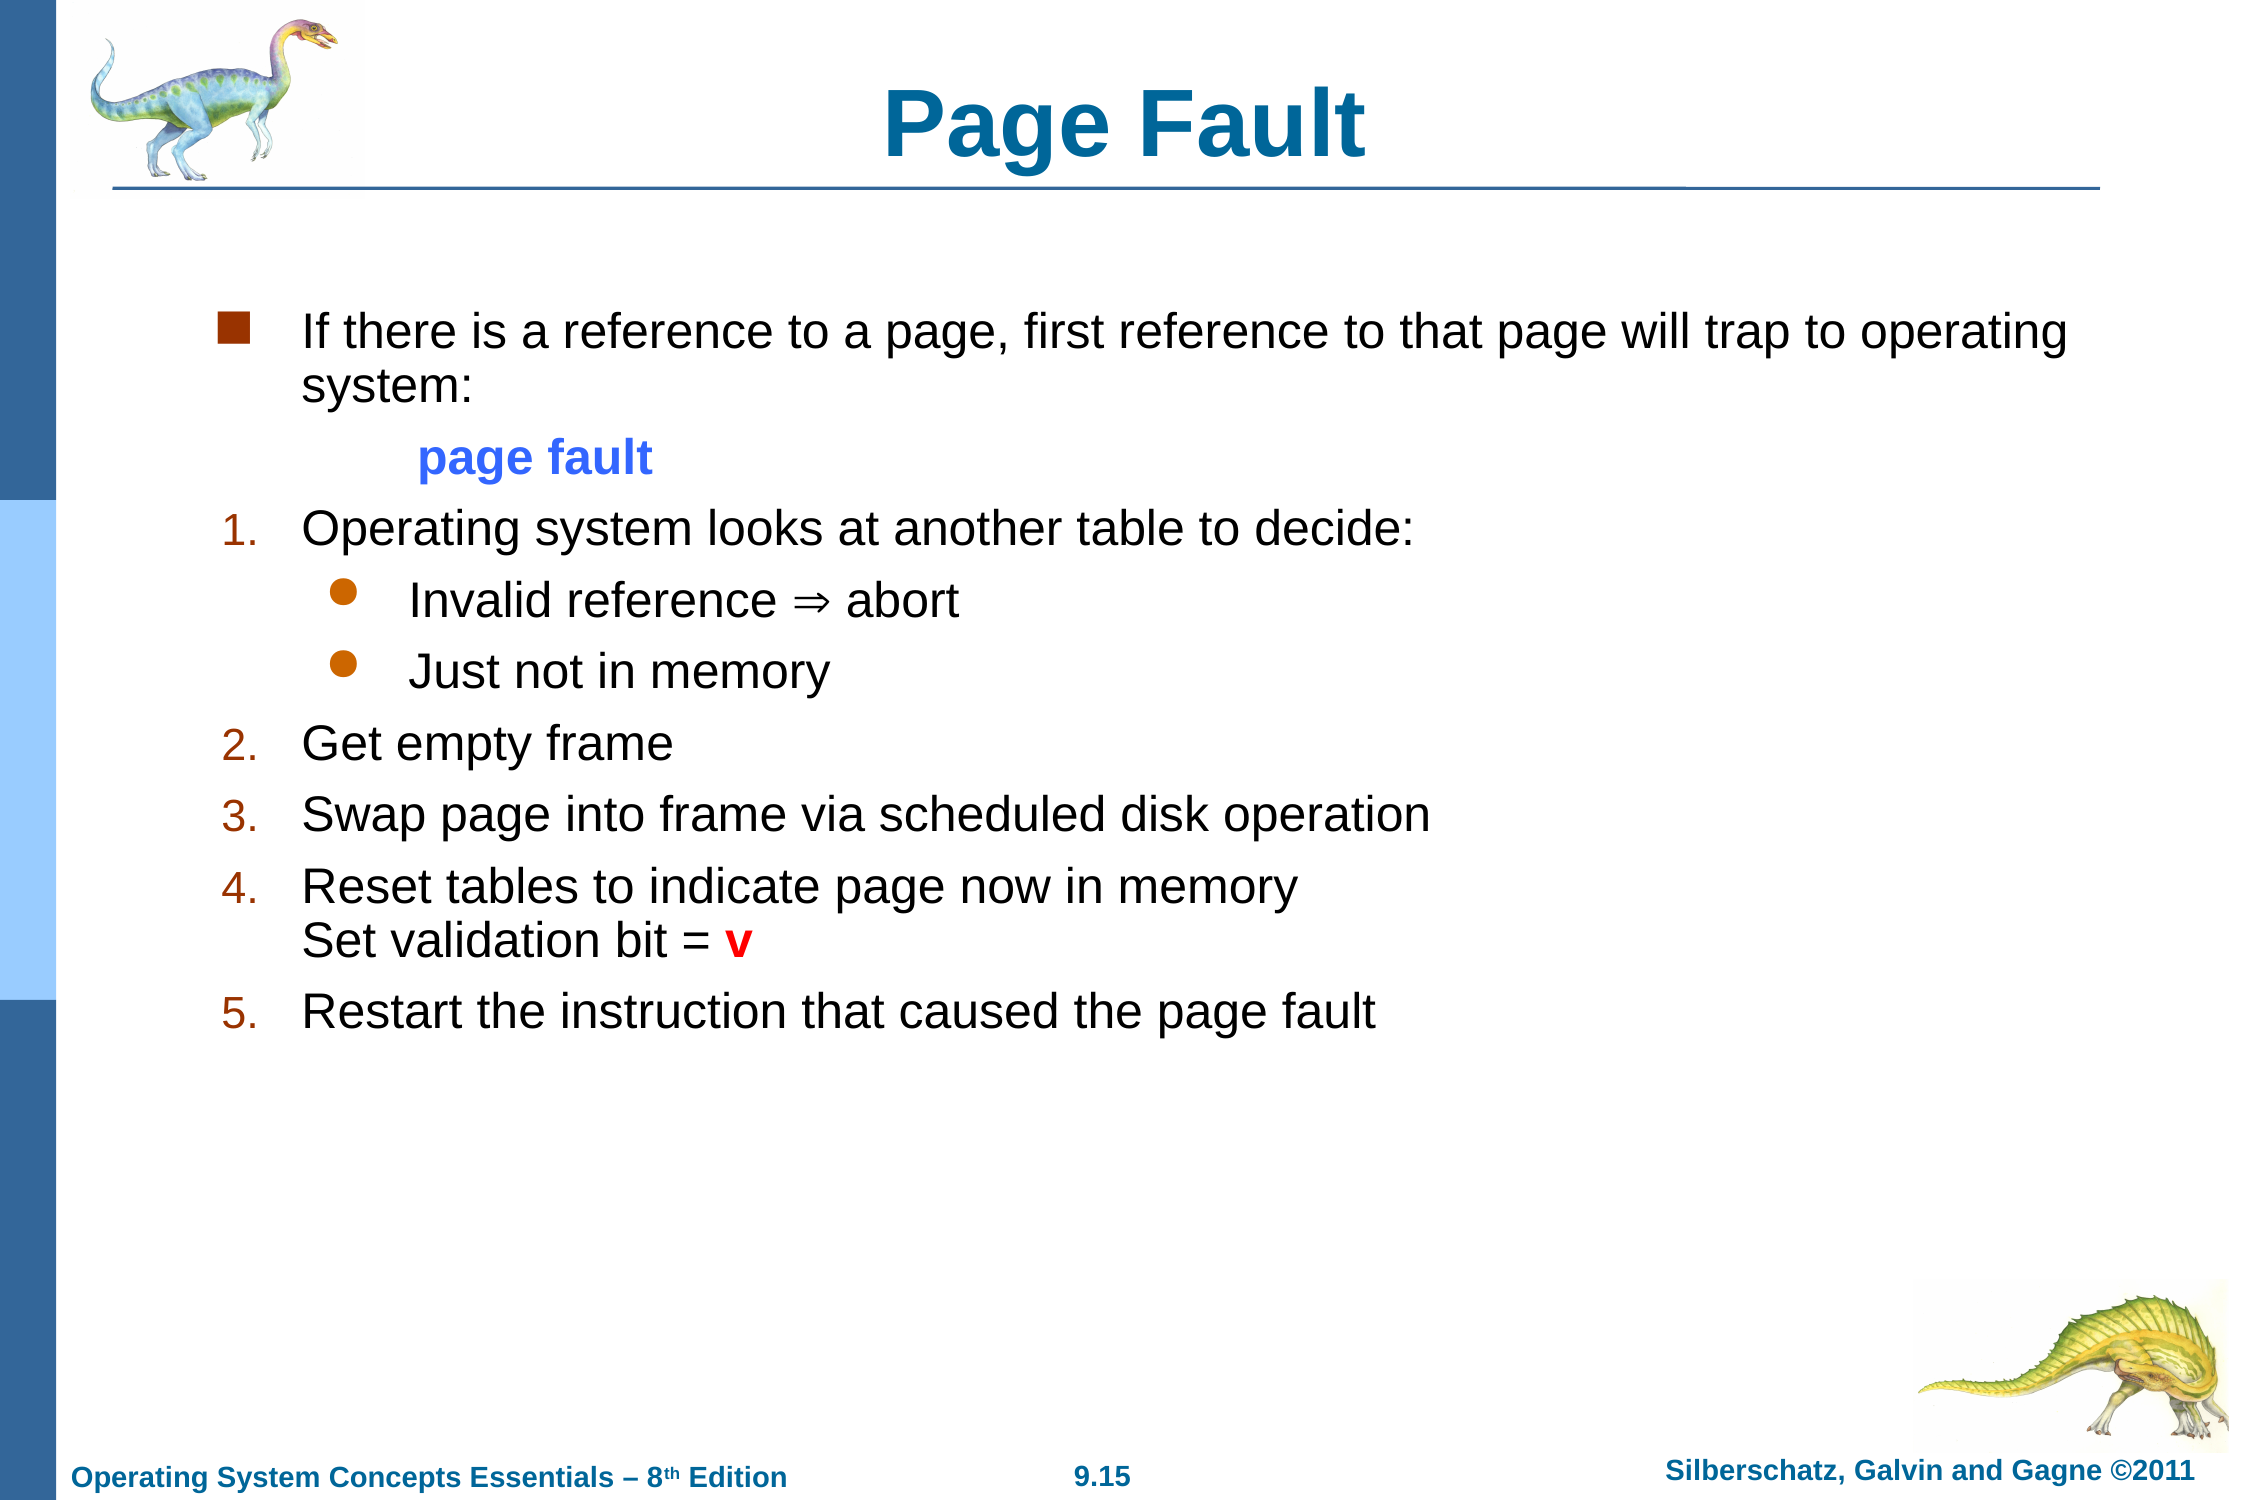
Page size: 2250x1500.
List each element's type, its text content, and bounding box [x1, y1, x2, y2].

title Page Fault [112, 60, 2138, 187]
list If there is a reference to a page, first reference to that page will trap to operating system: page fault Operating system looks at another table to decide: Invalid reference  abort Just not in memory Get empty frame Swap page into frame via scheduled disk operation Reset tables to indicate page now in memory Set validation bit = v Restart the instruction that caused the page fault [199, 294, 2094, 1217]
picture [1913, 1279, 2229, 1453]
picture [70, 0, 365, 199]
